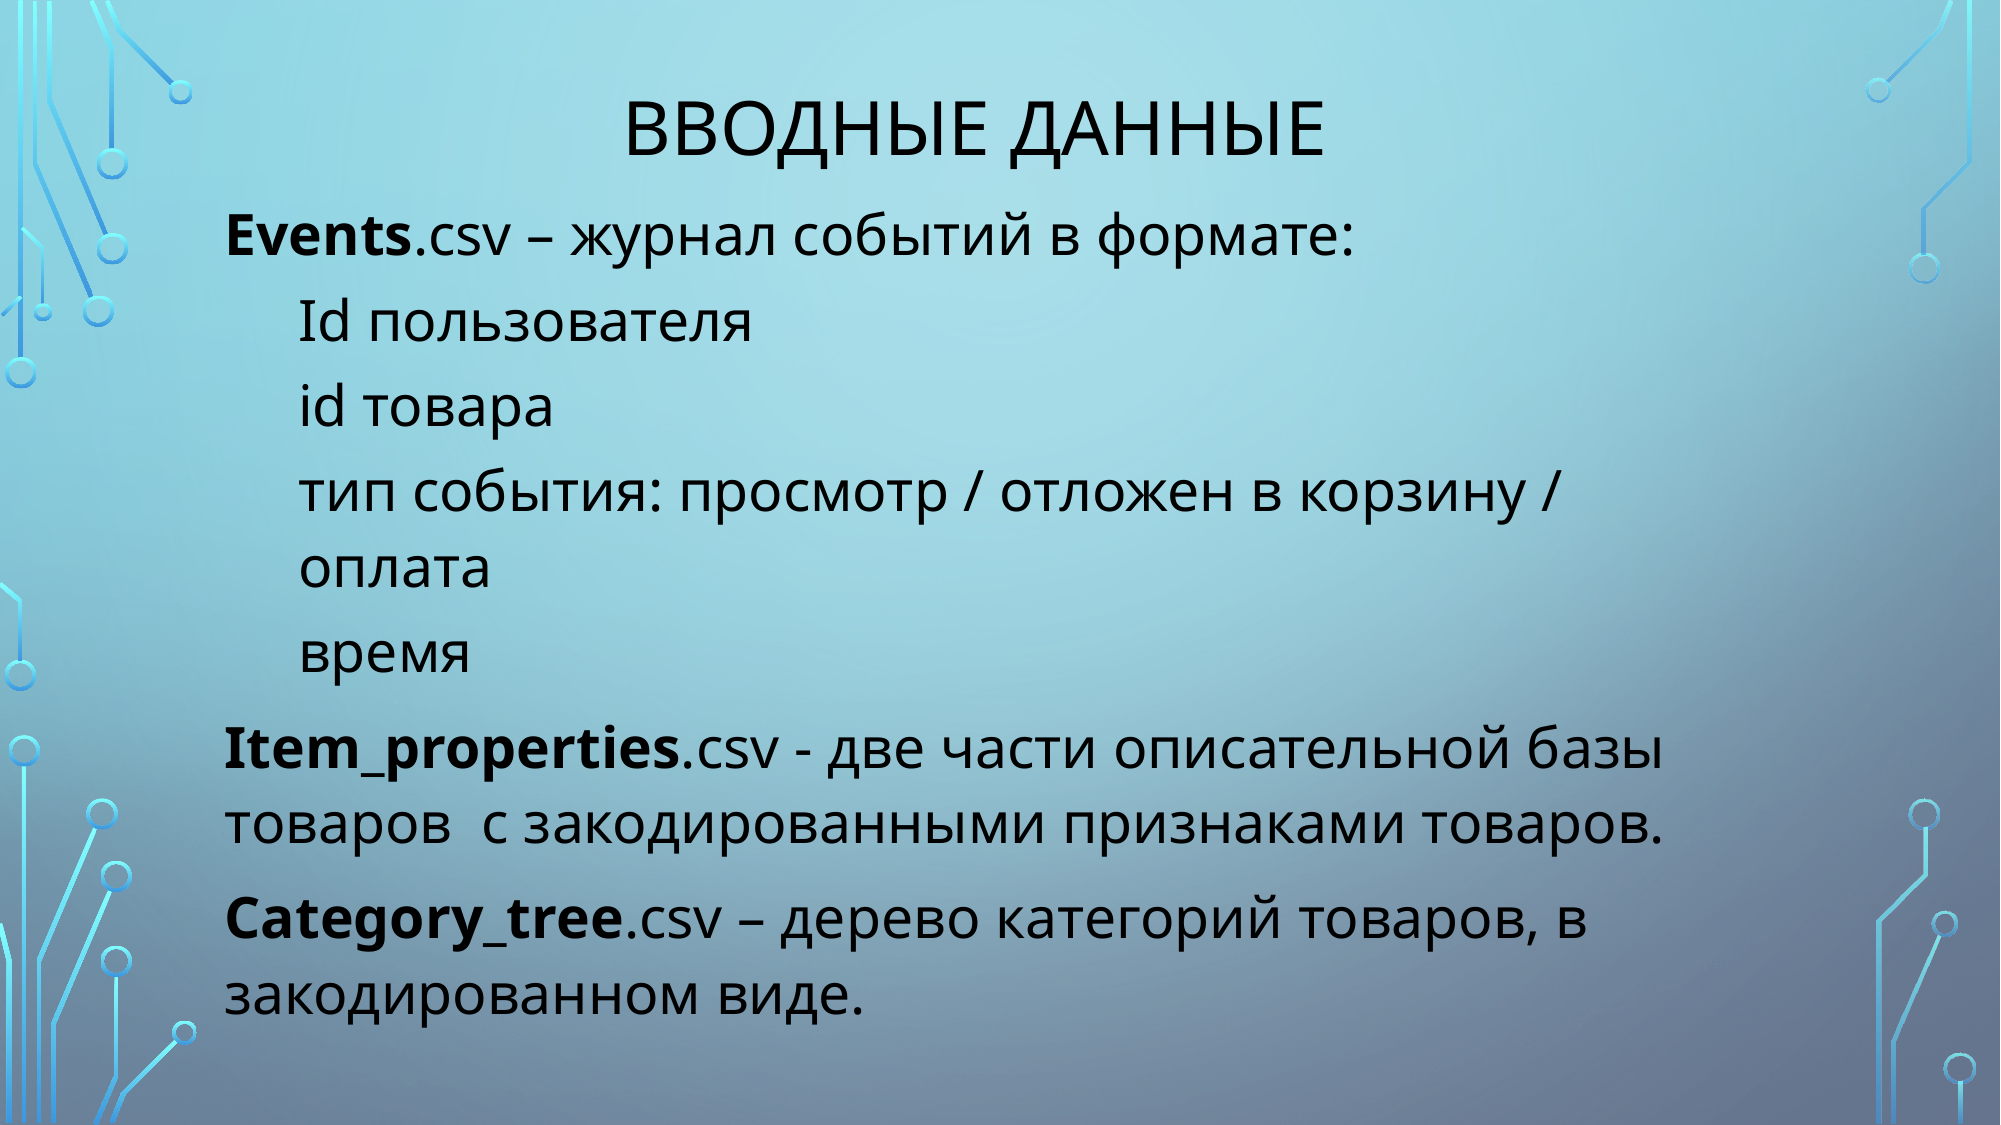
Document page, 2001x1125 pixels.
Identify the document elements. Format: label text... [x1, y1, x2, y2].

title ВВОДНЫЕ Данные [607, 58, 1576, 184]
list Events.csv – журнал событий в формате: Id пользователя id товара тип события: просмотр / отложен в корзину / оплата время Item_properties.сsv - две части описательной базы товаров с закодированными признаками товаров. Category_tree.сsv – дерево категорий товаров, в закодированном виде. [209, 184, 1754, 1042]
